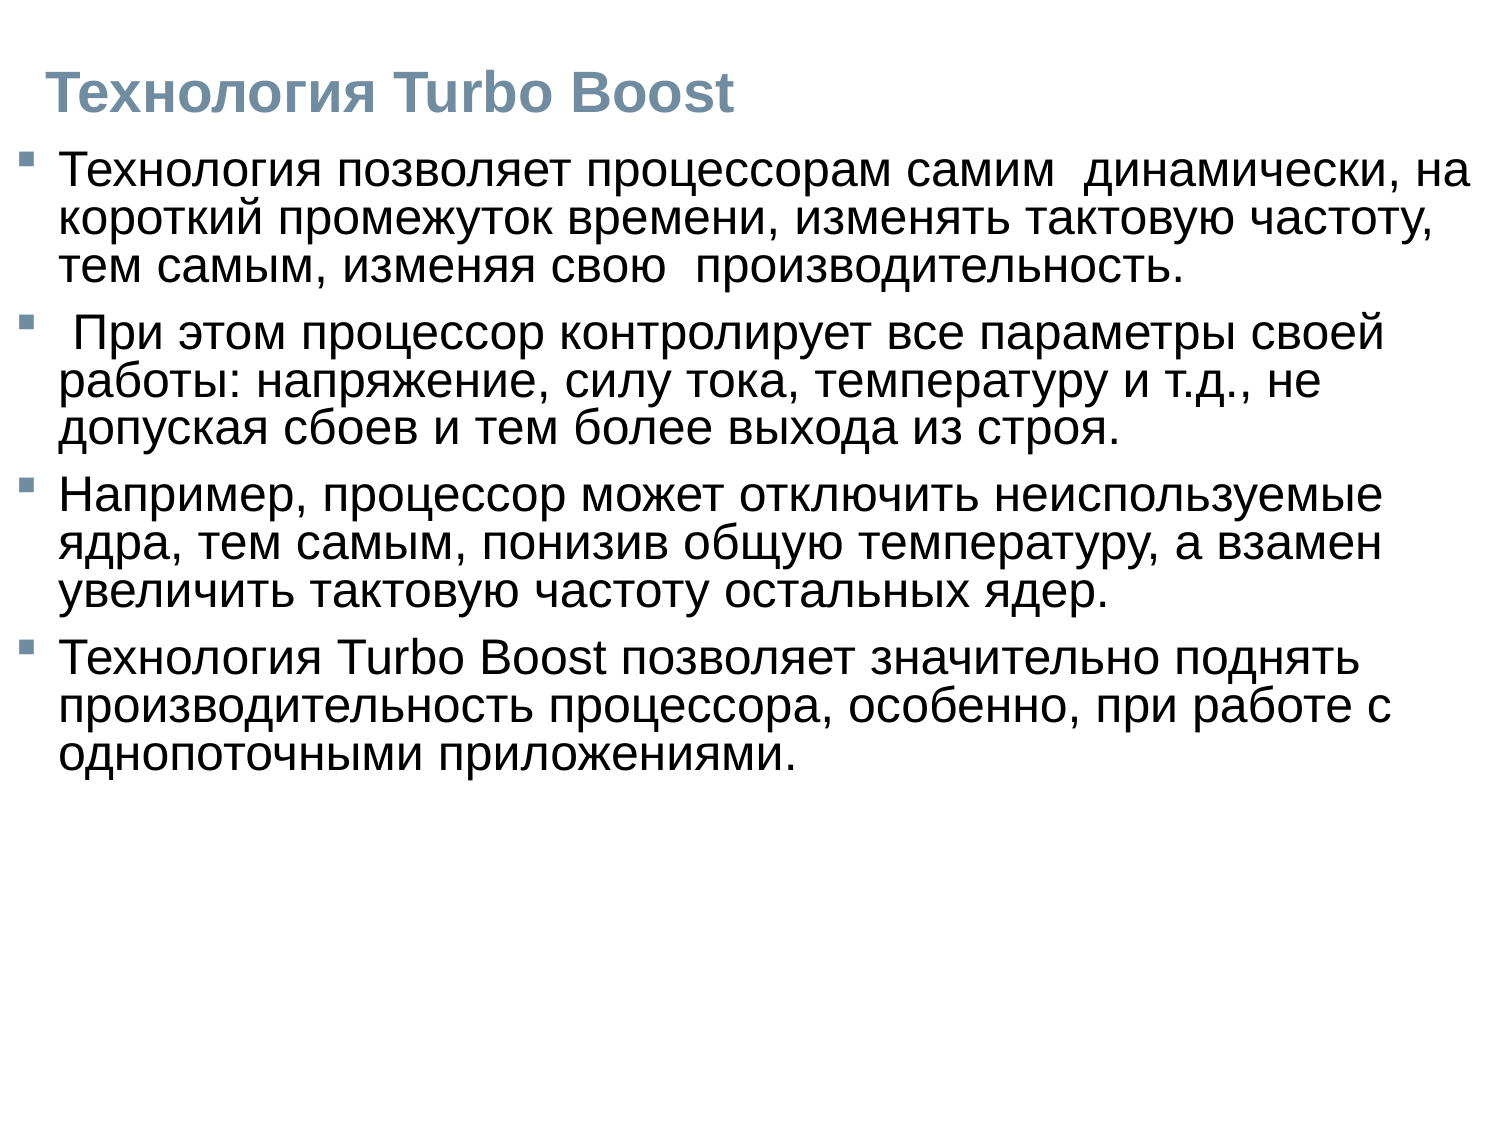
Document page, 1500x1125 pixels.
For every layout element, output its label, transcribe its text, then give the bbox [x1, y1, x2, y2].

list Технология позволяет процессорам самим динамически, на короткий промежуток времени, изменять тактовую частоту, тем самым, изменяя свою производительность. При этом процессор контролирует все параметры своей работы: напряжение, силу тока, температуру и т.д., не допуская сбоев и тем более выхода из строя. Например, процессор может отключить неиспользуемые ядра, тем самым, понизив общую температуру, а взамен увеличить тактовую частоту остальных ядер. Технология Turbo Boost позволяет значительно поднять производительность процессора, особенно, при работе с однопоточными приложениями. [0, 140, 1500, 1125]
title Технология Turbo Boost [0, 46, 1350, 131]
